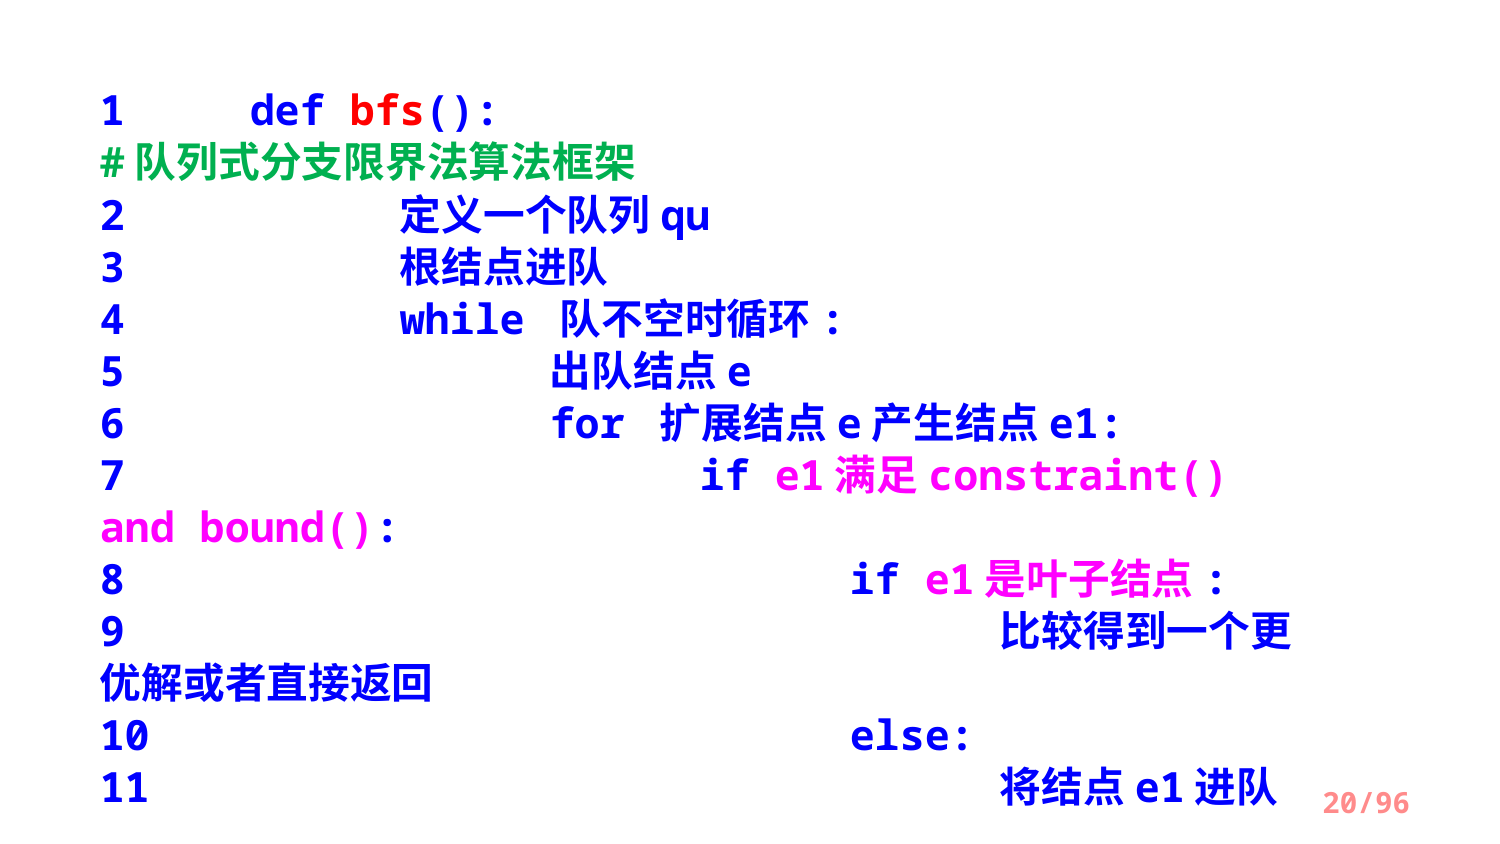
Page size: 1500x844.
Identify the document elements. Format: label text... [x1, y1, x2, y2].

slide_number /96 [1074, 782, 1425, 827]
text_box 1 def bfs(): #队列式分支限界法算法框架 2 定义一个队列qu 3 根结点进队 4 while 队不空时循环: 5 出队结点e 6 for 扩展结点e产生结点e1: 7 if e1满足constraint() and bound(): 8 if e1是叶子结点: 9 比较得到一个更优解或者直接返回 10 else: 11 将结点e1进队 [68, 68, 1326, 825]
